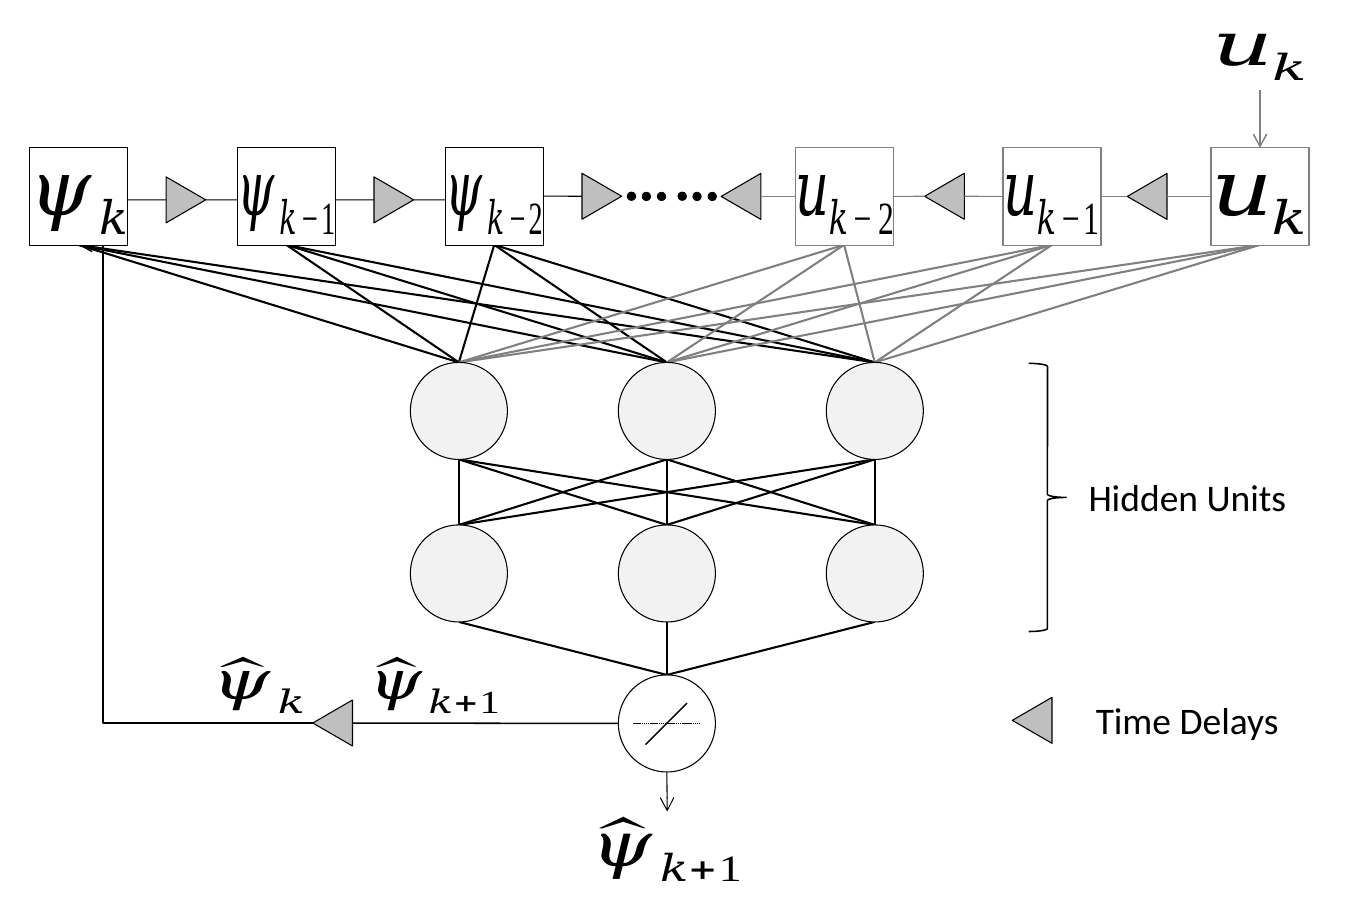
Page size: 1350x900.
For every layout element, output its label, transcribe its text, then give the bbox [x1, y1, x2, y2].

text_box Time Delays [1034, 689, 1340, 749]
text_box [458, 632, 876, 676]
text_box Hidden Units [1066, 467, 1309, 527]
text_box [618, 674, 716, 773]
text_box [1010, 695, 1055, 746]
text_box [29, 147, 666, 246]
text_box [677, 147, 1309, 246]
text_box [315, 698, 355, 748]
text_box [1028, 371, 1066, 633]
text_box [78, 252, 314, 724]
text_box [410, 524, 924, 623]
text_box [458, 469, 876, 523]
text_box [458, 244, 1261, 363]
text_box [410, 362, 924, 460]
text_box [317, 252, 453, 363]
